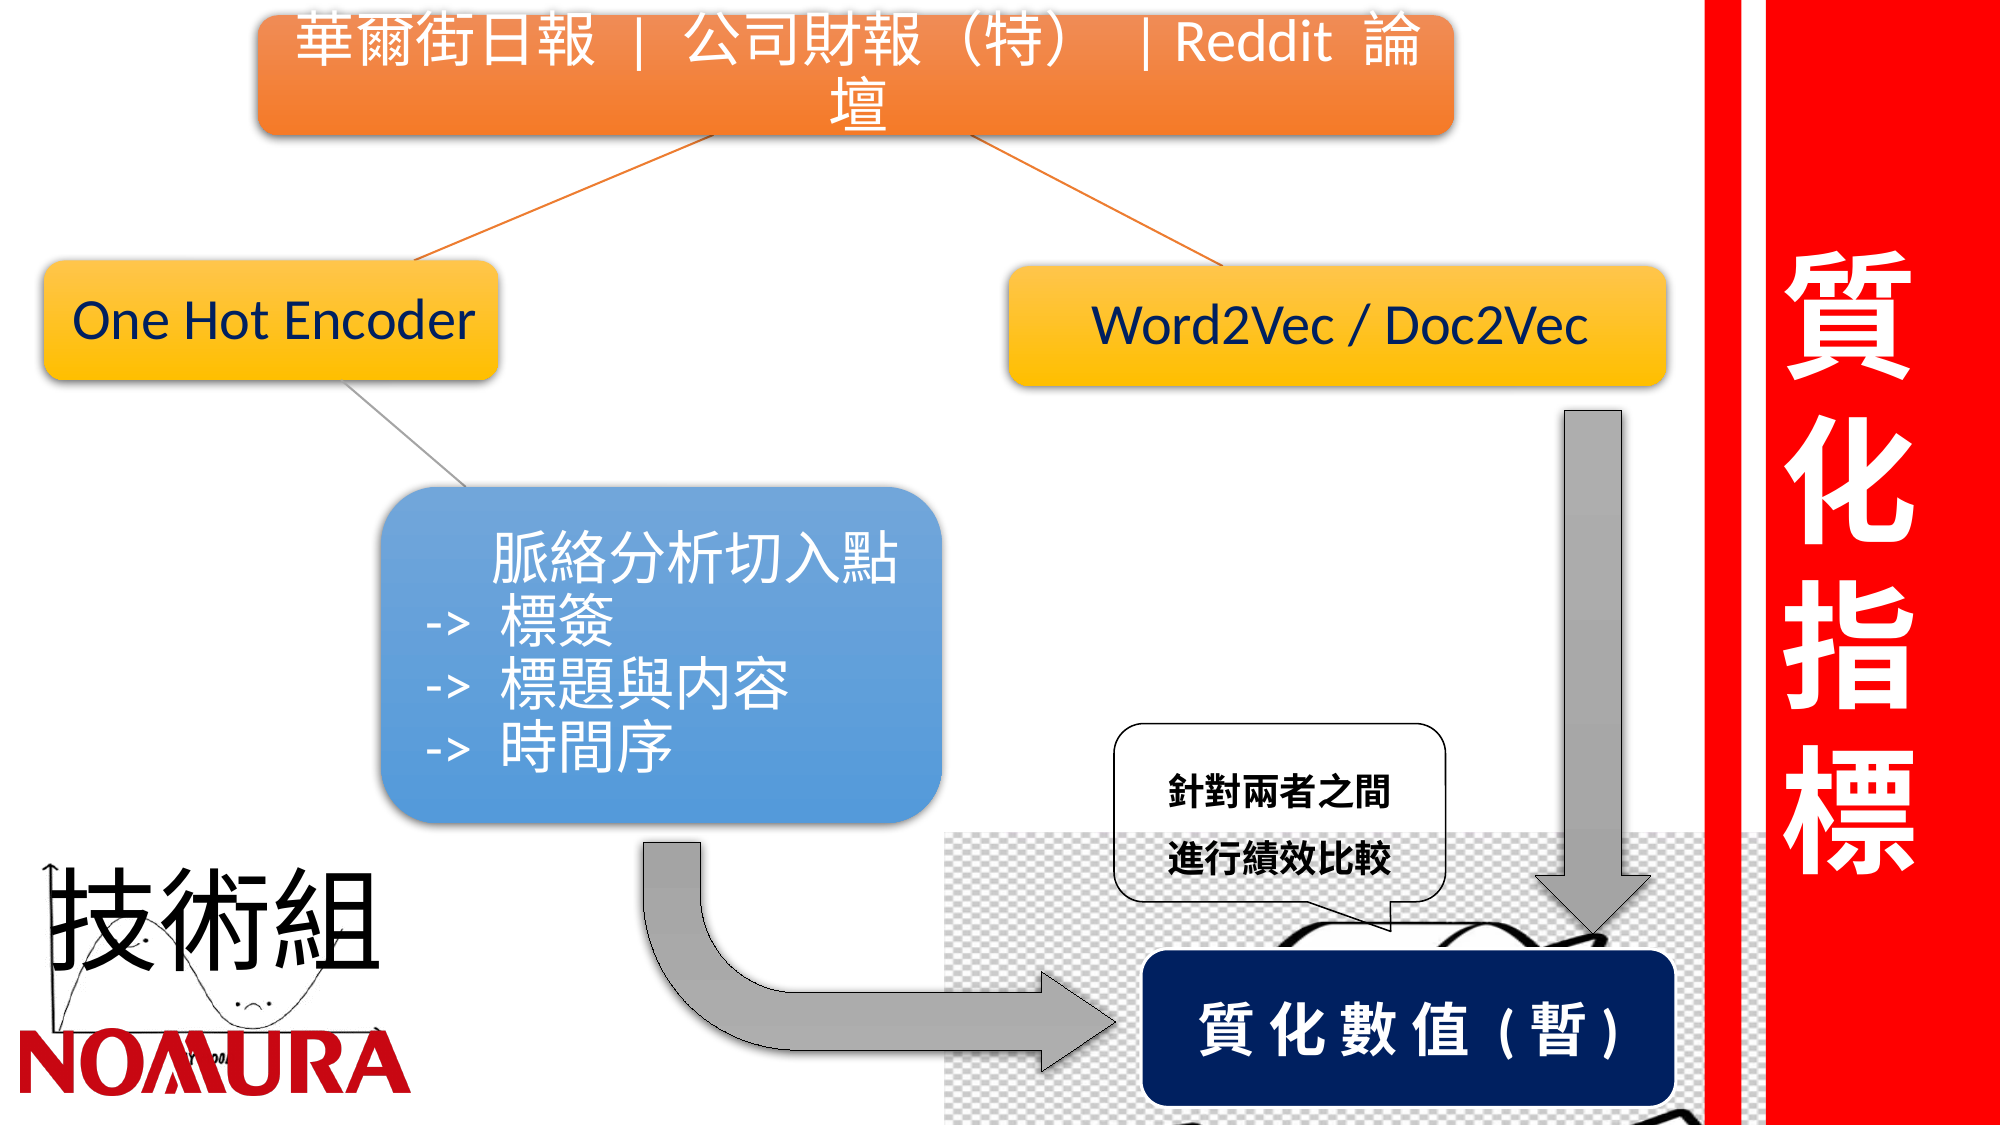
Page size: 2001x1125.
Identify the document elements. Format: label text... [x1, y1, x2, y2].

picture [944, 832, 1704, 1125]
text_box [688, 1005, 1116, 1072]
picture [20, 1028, 411, 1096]
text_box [0, 794, 427, 1125]
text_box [1704, 0, 2000, 1125]
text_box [8, 15, 1693, 1005]
text_box 質 化 數 值 (暫) [1139, 1005, 1678, 1109]
